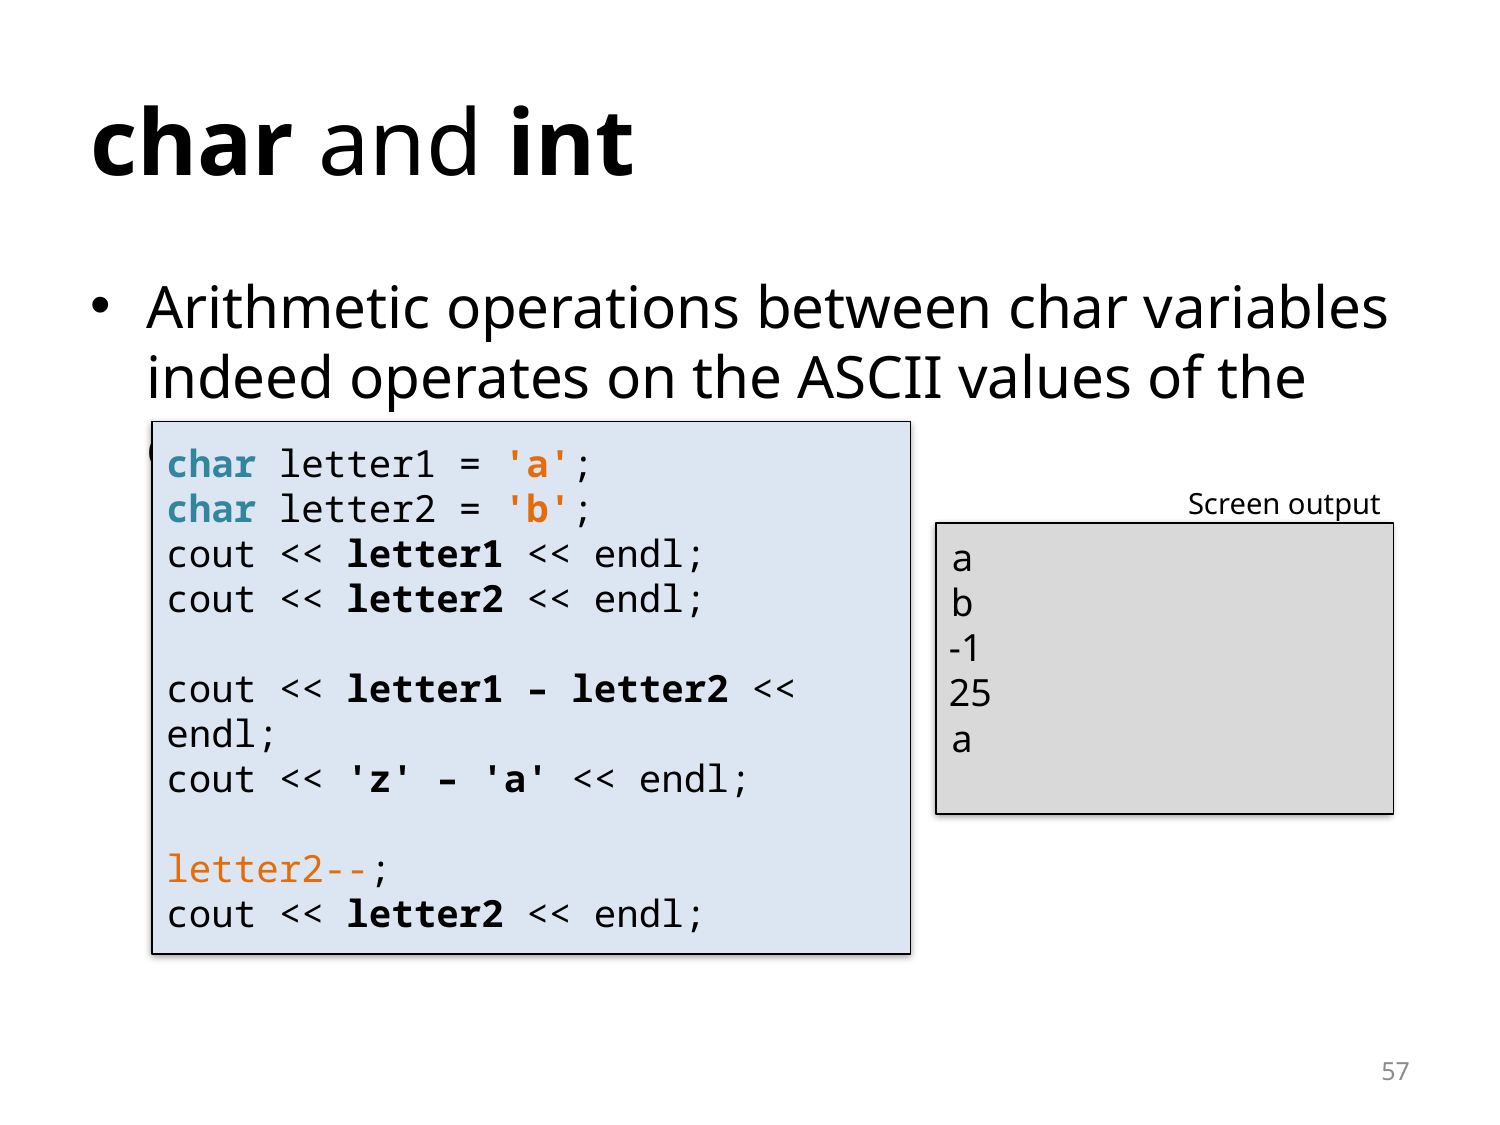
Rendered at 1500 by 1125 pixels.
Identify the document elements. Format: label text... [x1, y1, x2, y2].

list Arithmetic operations between char variables indeed operates on the ASCII values of the characters. [75, 262, 1425, 1005]
text_box char letter1 = 'a'; char letter2 = 'b'; cout << letter1 << endl; cout << letter2 << endl; cout << letter1 – letter2 << endl; cout << 'z' – 'a' << endl; letter2--; cout << letter2 << endl; [151, 421, 911, 955]
title char and int [75, 45, 1425, 233]
slide_number 57 [1074, 1042, 1425, 1103]
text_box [935, 477, 1414, 815]
